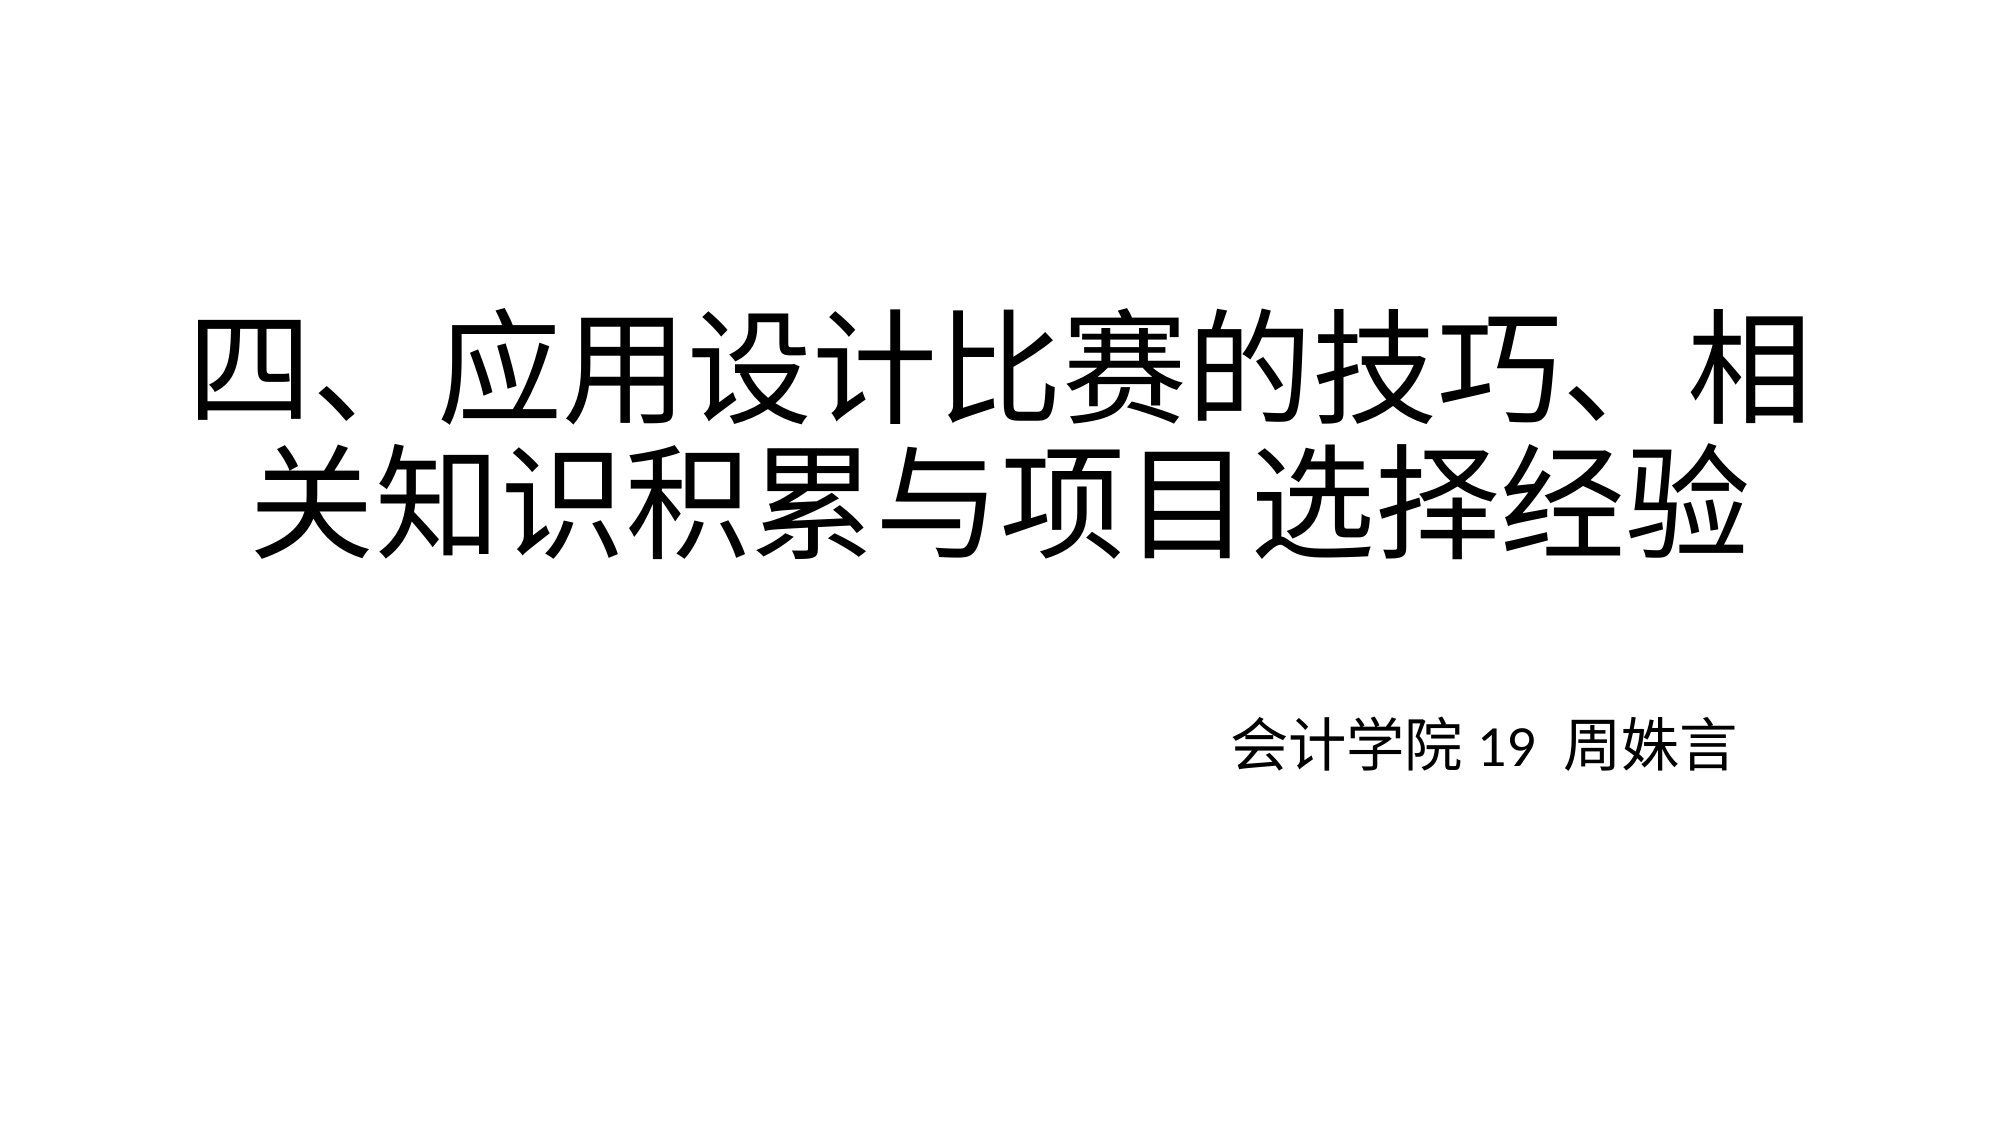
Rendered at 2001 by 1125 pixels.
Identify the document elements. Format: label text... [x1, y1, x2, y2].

list 四、应用设计比赛的技巧、相关知识积累与项目选择经验 [137, 299, 1863, 640]
text_box 会计学院19 周姝言 [1215, 700, 1877, 856]
